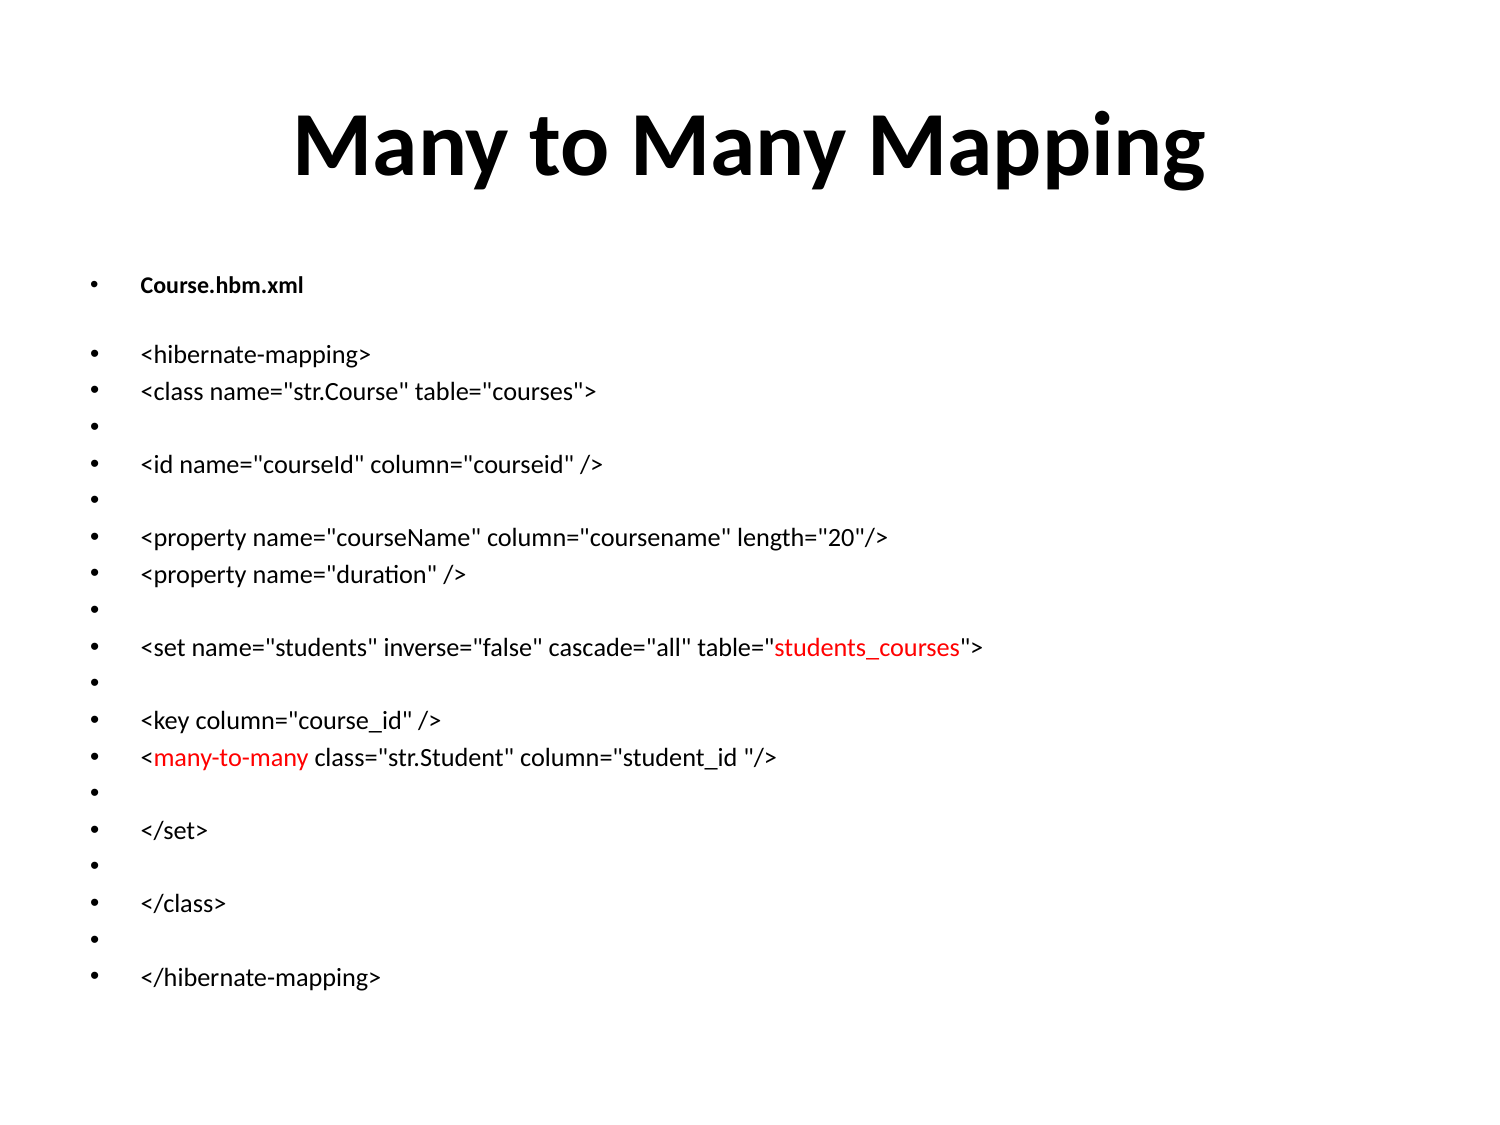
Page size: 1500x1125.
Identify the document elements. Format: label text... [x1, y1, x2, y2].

title Many to Many Mapping [75, 45, 1425, 233]
list Course.hbm.xml <hibernate-mapping> <class name="str.Course" table="courses"> <id name="courseId" column="courseid" /> <property name="courseName" column="coursename" length="20"/> <property name="duration" /> <set name="students" inverse="false" cascade="all" table="students_courses"> <key column="course_id" /> <many-to-many class="str.Student" column="student_id "/> </set> </class> </hibernate-mapping> [75, 262, 1425, 1005]
